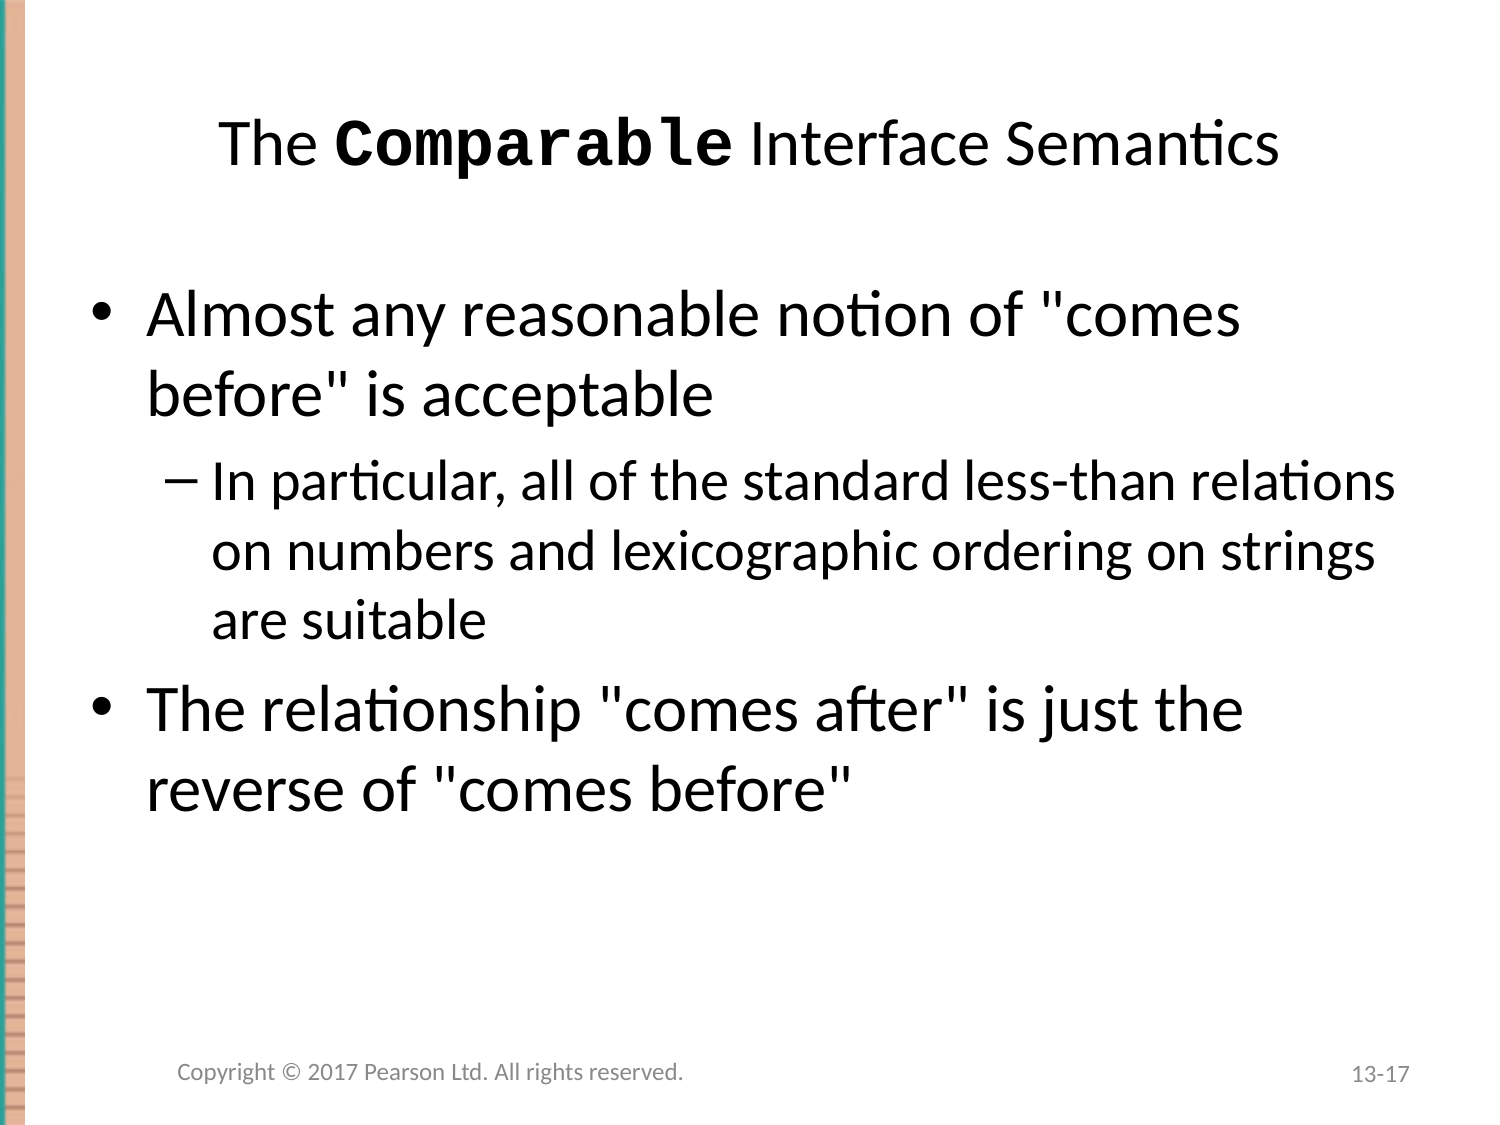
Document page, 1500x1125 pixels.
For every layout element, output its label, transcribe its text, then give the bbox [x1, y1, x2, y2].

picture [0, 0, 25, 1125]
title The Comparable Interface Semantics [75, 45, 1425, 233]
slide_number 13-17 [1074, 1042, 1425, 1103]
list Almost any reasonable notion of "comes before" is acceptable In particular, all of the standard less-than relations on numbers and lexicographic ordering on strings are suitable The relationship "comes after" is just the reverse of "comes before" [75, 262, 1425, 1005]
footer Copyright © 2017 Pearson Ltd. All rights reserved. [75, 1040, 788, 1100]
